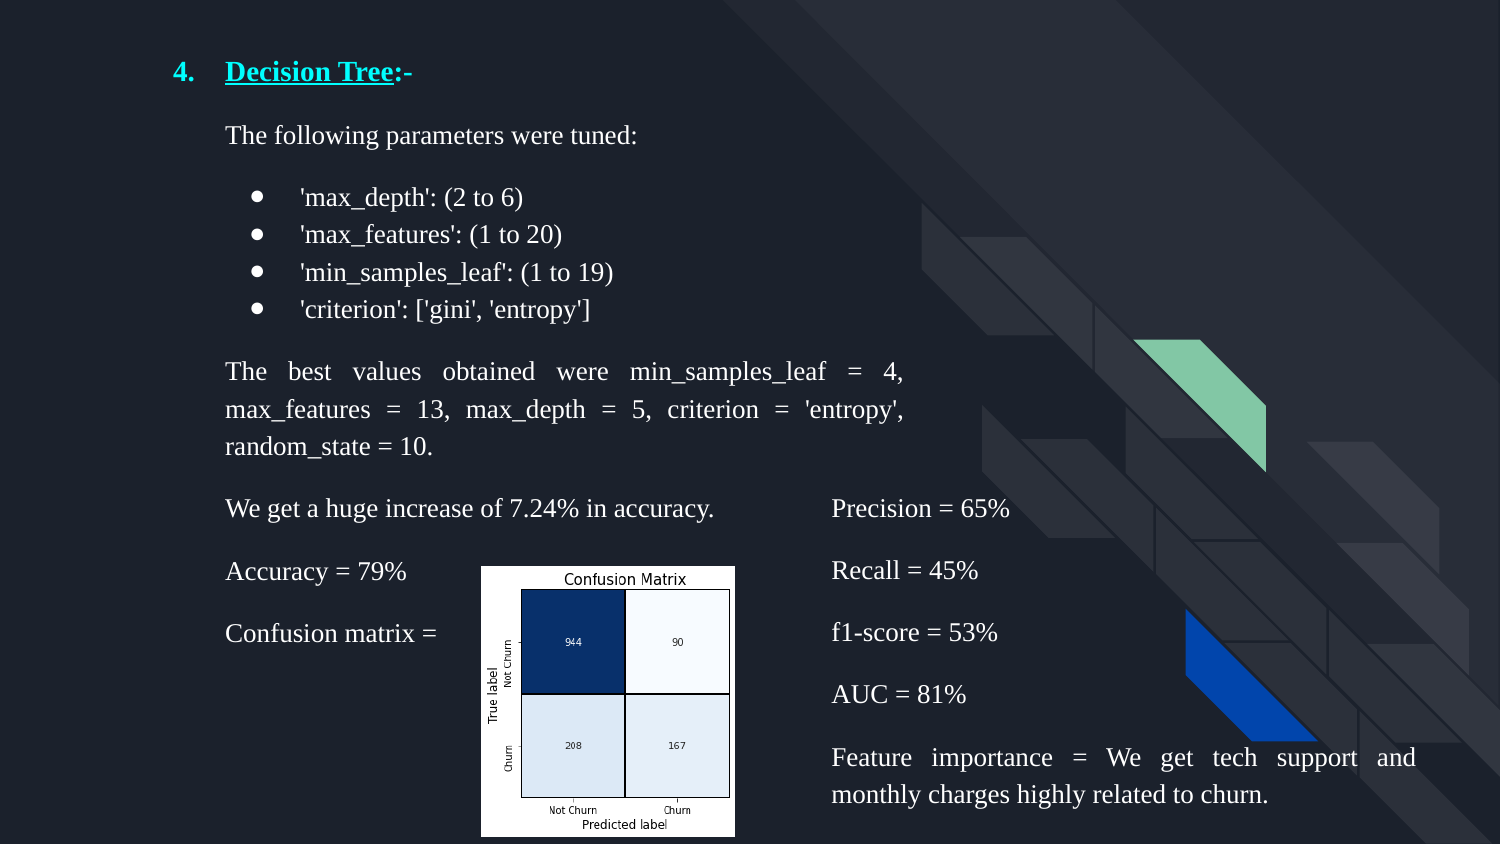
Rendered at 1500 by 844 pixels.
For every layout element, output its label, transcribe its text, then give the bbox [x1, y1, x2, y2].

list Decision Tree:- The following parameters were tuned: 'max_depth': (2 to 6) 'max_features': (1 to 20) 'min_samples_leaf': (1 to 19) 'criterion': ['gini', 'entropy'] The best values obtained were min_samples_leaf = 4, max_features = 13, max_depth = 5, criterion = 'entropy', random_state = 10. We get a huge increase of 7.24% in accuracy. Accuracy = 79% Confusion matrix = [135, 32, 919, 809]
picture [481, 565, 735, 837]
text_box Precision = 65% Recall = 45% f1-score = 53% AUC = 81% Feature importance = We get tech support and monthly charges highly related to churn. [741, 470, 1431, 844]
